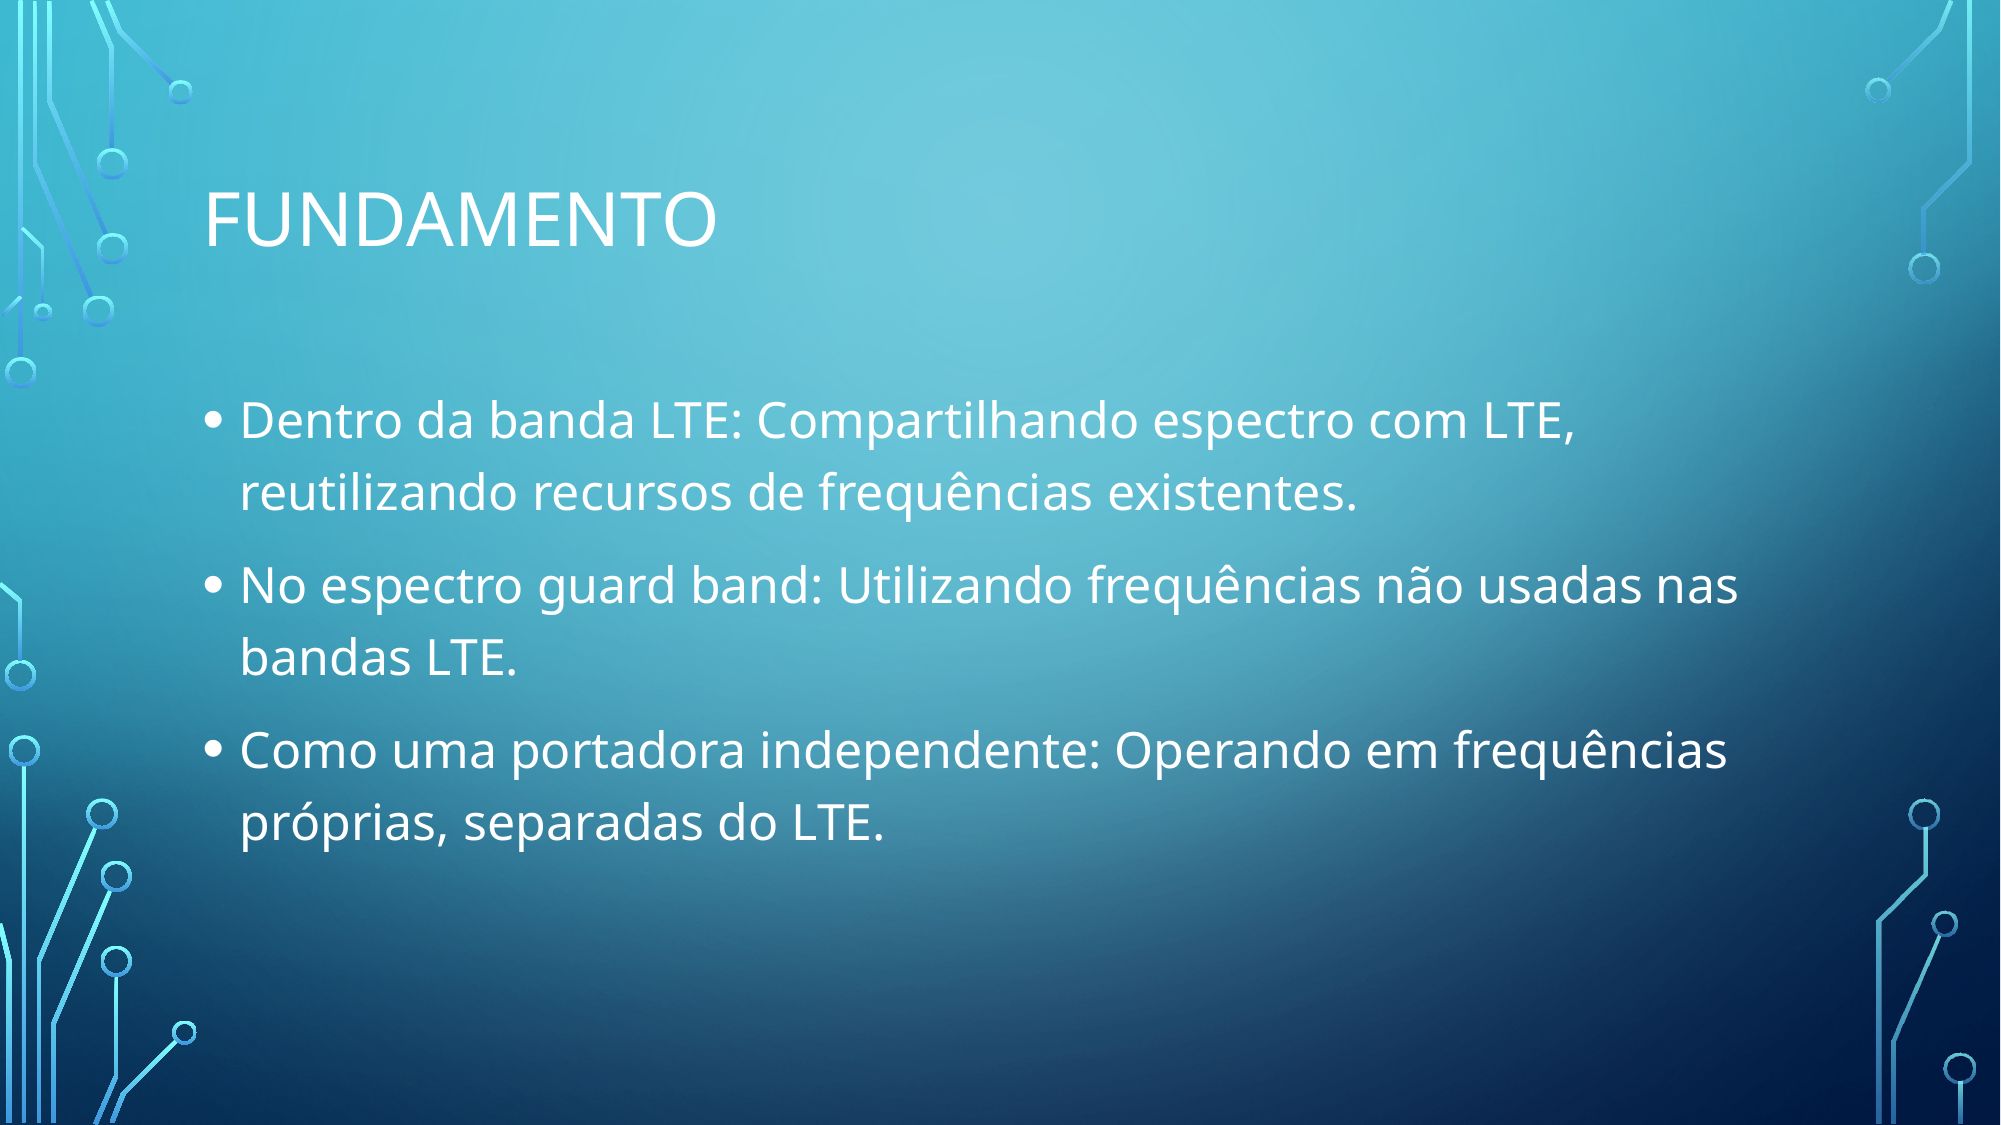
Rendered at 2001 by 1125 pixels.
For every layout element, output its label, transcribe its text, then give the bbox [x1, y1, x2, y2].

list Dentro da banda LTE: Compartilhando espectro com LTE, reutilizando recursos de frequências existentes. No espectro guard band: Utilizando frequências não usadas nas bandas LTE. Como uma portadora independente: Operando em frequências próprias, separadas do LTE. [187, 369, 1813, 950]
title fundamento [187, 101, 1813, 344]
